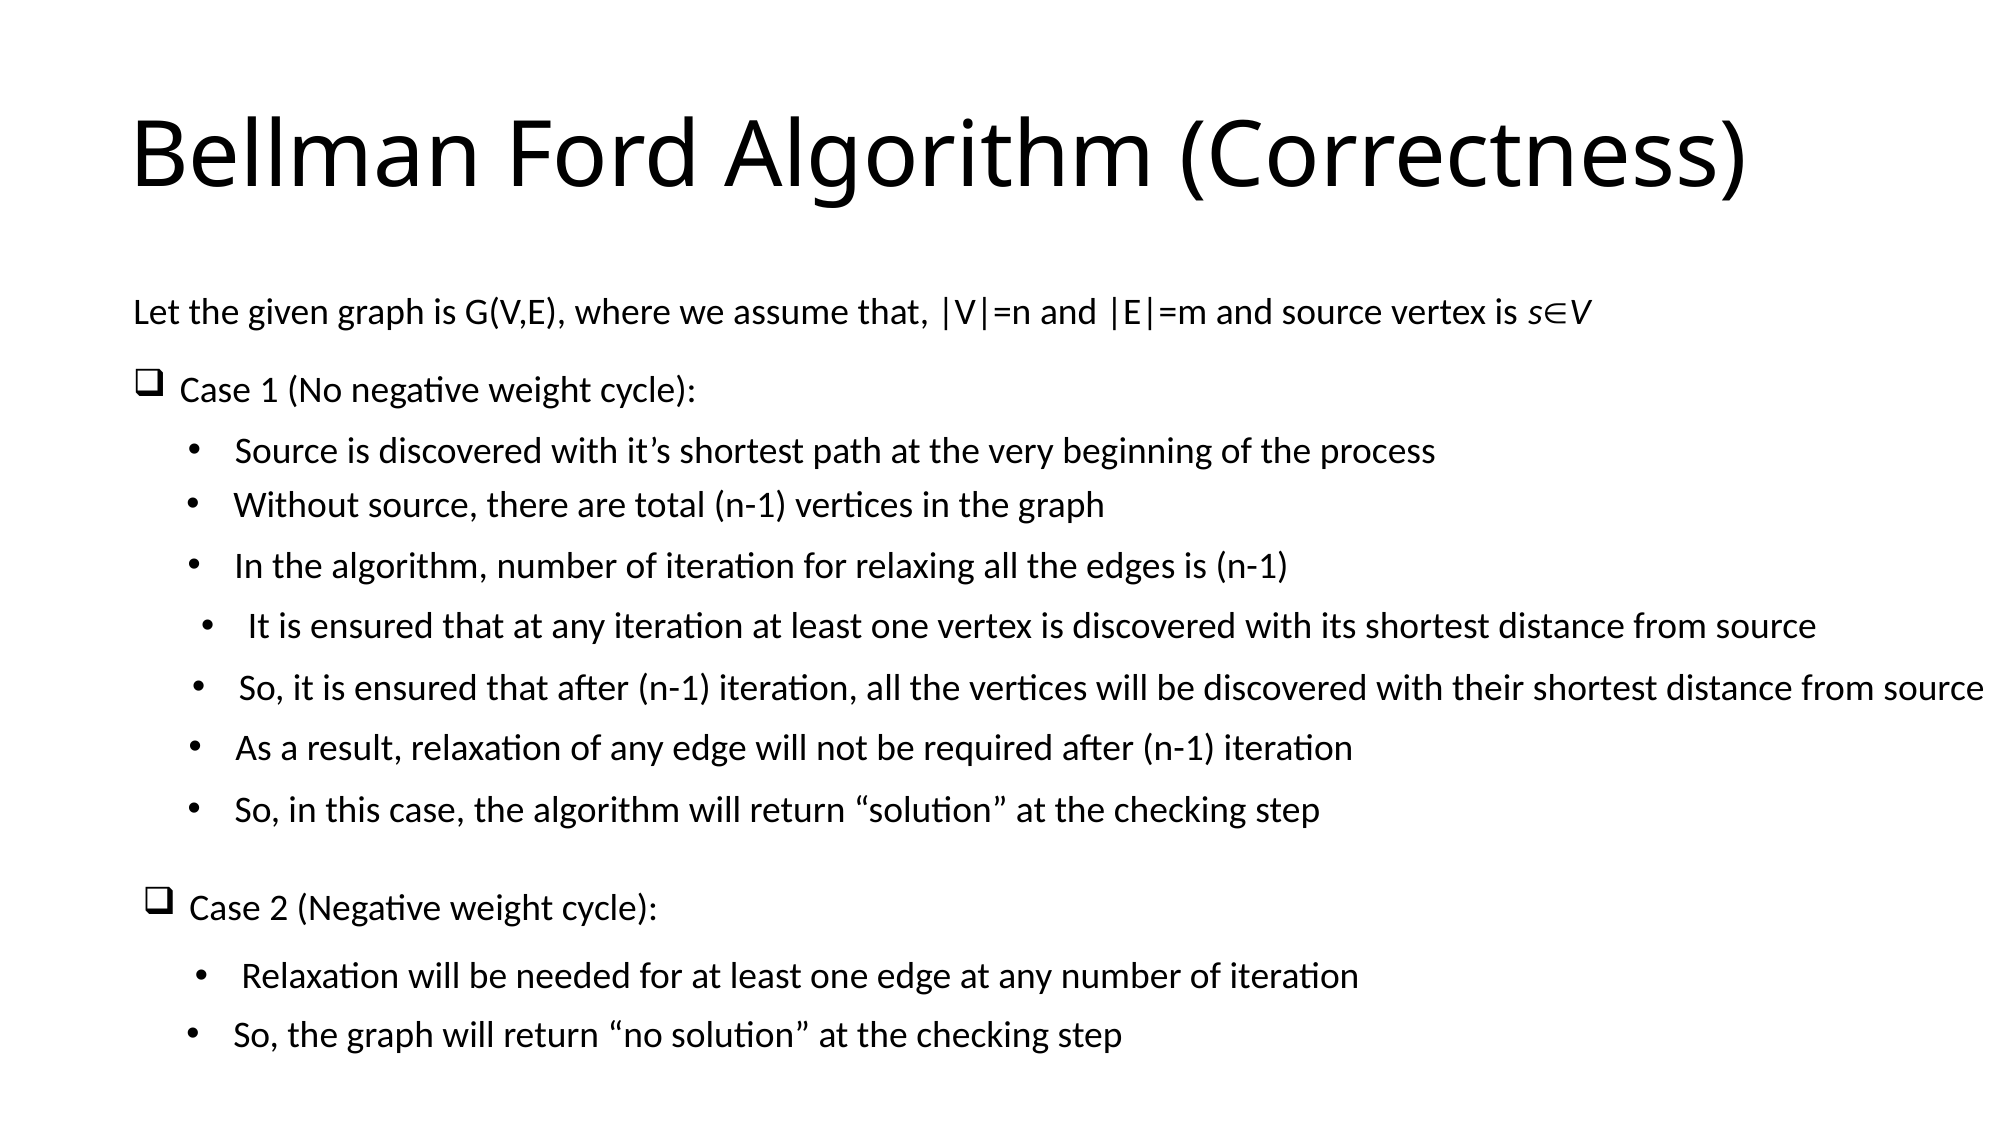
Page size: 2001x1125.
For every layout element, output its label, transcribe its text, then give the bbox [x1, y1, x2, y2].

text_box Without source, there are total (n-1) vertices in the graph [171, 472, 1122, 533]
text_box As a result, relaxation of any edge will not be required after (n-1) iteration [173, 715, 1370, 776]
text_box Case 2 (Negative weight cycle): [127, 875, 674, 936]
text_box It is ensured that at any iteration at least one vertex is discovered with its shortest distance from source [186, 594, 1834, 654]
text_box So, the graph will return “no solution” at the checking step [171, 1002, 1139, 1063]
text_box Case 1 (No negative weight cycle): [118, 357, 712, 418]
text_box In the algorithm, number of iteration for relaxing all the edges is (n-1) [172, 533, 1305, 594]
title Bellman Ford Algorithm (Correctness) [114, 47, 1840, 266]
text_box So, it is ensured that after (n-1) iteration, all the vertices will be discovered with their shortest distance from source [177, 655, 2000, 716]
text_box Source is discovered with it’s shortest path at the very beginning of the process [173, 418, 1453, 478]
text_box Relaxation will be needed for at least one edge at any number of iteration [179, 944, 1376, 1004]
text_box So, in this case, the algorithm will return “solution” at the checking step [172, 777, 1337, 838]
text_box Let the given graph is G(V,E), where we assume that, |V|=n and |E|=m and source vertex is sV [118, 279, 1606, 340]
